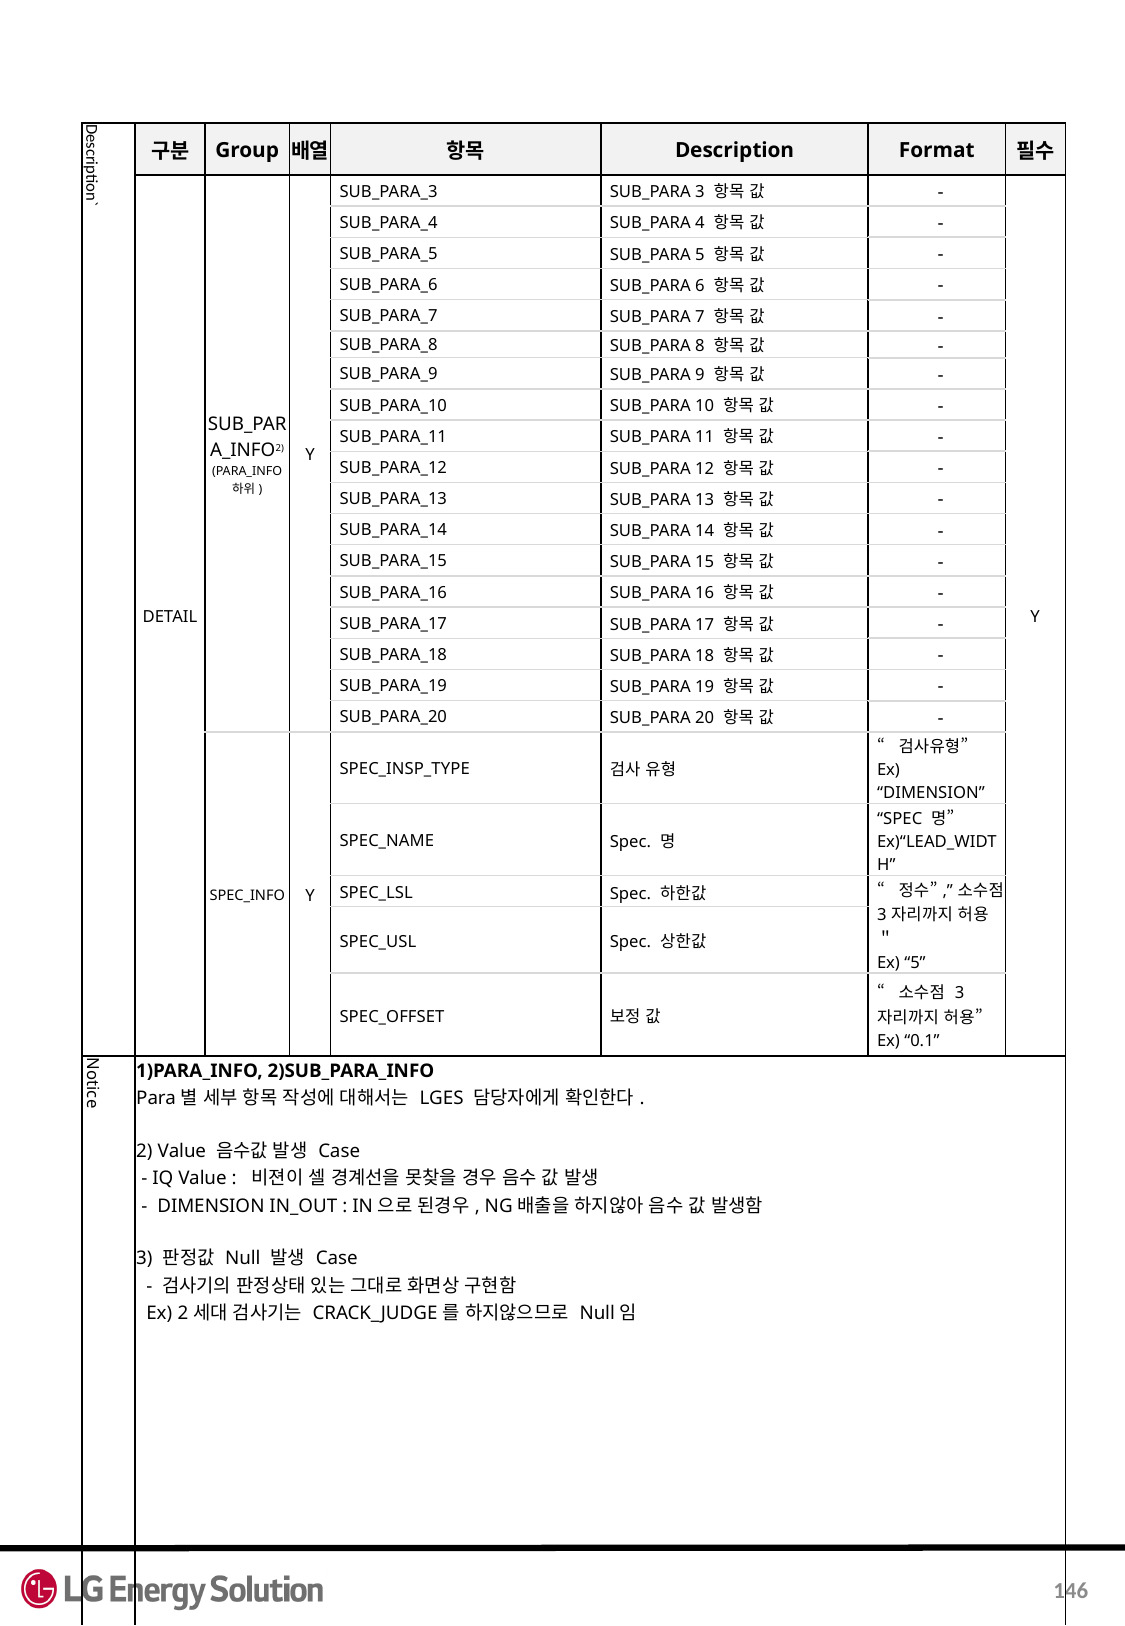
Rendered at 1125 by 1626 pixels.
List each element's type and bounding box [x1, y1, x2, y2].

table_cell [331, 238, 600, 268]
table_cell [869, 176, 1005, 205]
table_cell [136, 176, 204, 1055]
table_cell [602, 545, 867, 575]
table_cell [331, 300, 600, 330]
table_cell [83, 1057, 134, 1625]
table_cell [869, 639, 1005, 669]
table_cell [290, 733, 330, 1055]
table_cell [331, 701, 600, 731]
table_cell [136, 1057, 1065, 1625]
table_cell [869, 702, 1005, 731]
table_cell [602, 421, 867, 451]
table_cell [1006, 176, 1065, 1055]
table_cell [331, 608, 600, 638]
table_header [290, 124, 330, 174]
table_cell [331, 876, 600, 906]
table_cell [290, 176, 330, 731]
table_cell [869, 390, 1005, 419]
table_cell [602, 332, 867, 357]
slide_number [927, 1568, 1104, 1611]
table_cell [869, 452, 1005, 482]
table_header [331, 124, 600, 174]
table_cell [602, 238, 867, 268]
table_cell [331, 390, 600, 419]
table_cell [602, 483, 867, 513]
table_cell [602, 358, 867, 388]
table_header [136, 124, 204, 174]
table_cell [331, 332, 600, 357]
table_cell [331, 452, 600, 482]
table_cell [602, 974, 867, 1055]
table_cell [331, 176, 600, 205]
table_cell [602, 390, 867, 419]
table_cell [602, 207, 867, 237]
table_cell [331, 577, 600, 606]
table_cell [602, 269, 867, 299]
table_cell [331, 545, 600, 575]
table_cell [869, 876, 1005, 972]
table_cell [602, 176, 867, 205]
table_cell [869, 545, 1005, 575]
table_cell [602, 907, 867, 972]
table_cell [602, 876, 867, 906]
table_cell [869, 483, 1005, 513]
table_cell [331, 358, 600, 388]
table_cell [331, 974, 600, 1055]
table_header [869, 124, 1005, 174]
table_cell [869, 514, 1005, 544]
table_cell [602, 701, 867, 731]
table_cell [869, 332, 1005, 357]
table_cell [602, 514, 867, 544]
table_cell [869, 733, 1005, 803]
table_cell [331, 639, 600, 669]
table_cell [869, 577, 1005, 606]
table_cell [331, 421, 600, 451]
picture [18, 1565, 81, 1611]
table_cell [869, 670, 1005, 700]
table_cell [869, 301, 1005, 330]
table_cell [602, 639, 867, 669]
table_cell [869, 238, 1005, 268]
table_cell [869, 421, 1005, 450]
table_cell [206, 176, 289, 731]
table_header [83, 124, 134, 1055]
table_header [206, 124, 289, 174]
table_header [602, 124, 867, 174]
table_cell [331, 269, 600, 299]
table_cell [602, 733, 867, 803]
table_cell [331, 670, 600, 700]
table_cell [869, 608, 1005, 637]
table_cell [869, 207, 1005, 236]
table_cell [331, 733, 600, 803]
table_cell [331, 207, 600, 237]
table_cell [602, 577, 867, 606]
table_header [1006, 124, 1065, 174]
table_cell [331, 514, 600, 544]
table_cell [602, 452, 867, 482]
table_cell [602, 300, 867, 330]
table_cell [206, 733, 289, 1055]
table_cell [869, 974, 1005, 1055]
table_cell [869, 359, 1005, 388]
table_cell [602, 804, 867, 875]
table_cell [869, 269, 1005, 299]
table_cell [331, 804, 600, 875]
table_cell [602, 670, 867, 700]
table_cell [869, 804, 1005, 875]
table_cell [602, 608, 867, 638]
table_cell [331, 483, 600, 513]
table_cell [331, 907, 600, 972]
